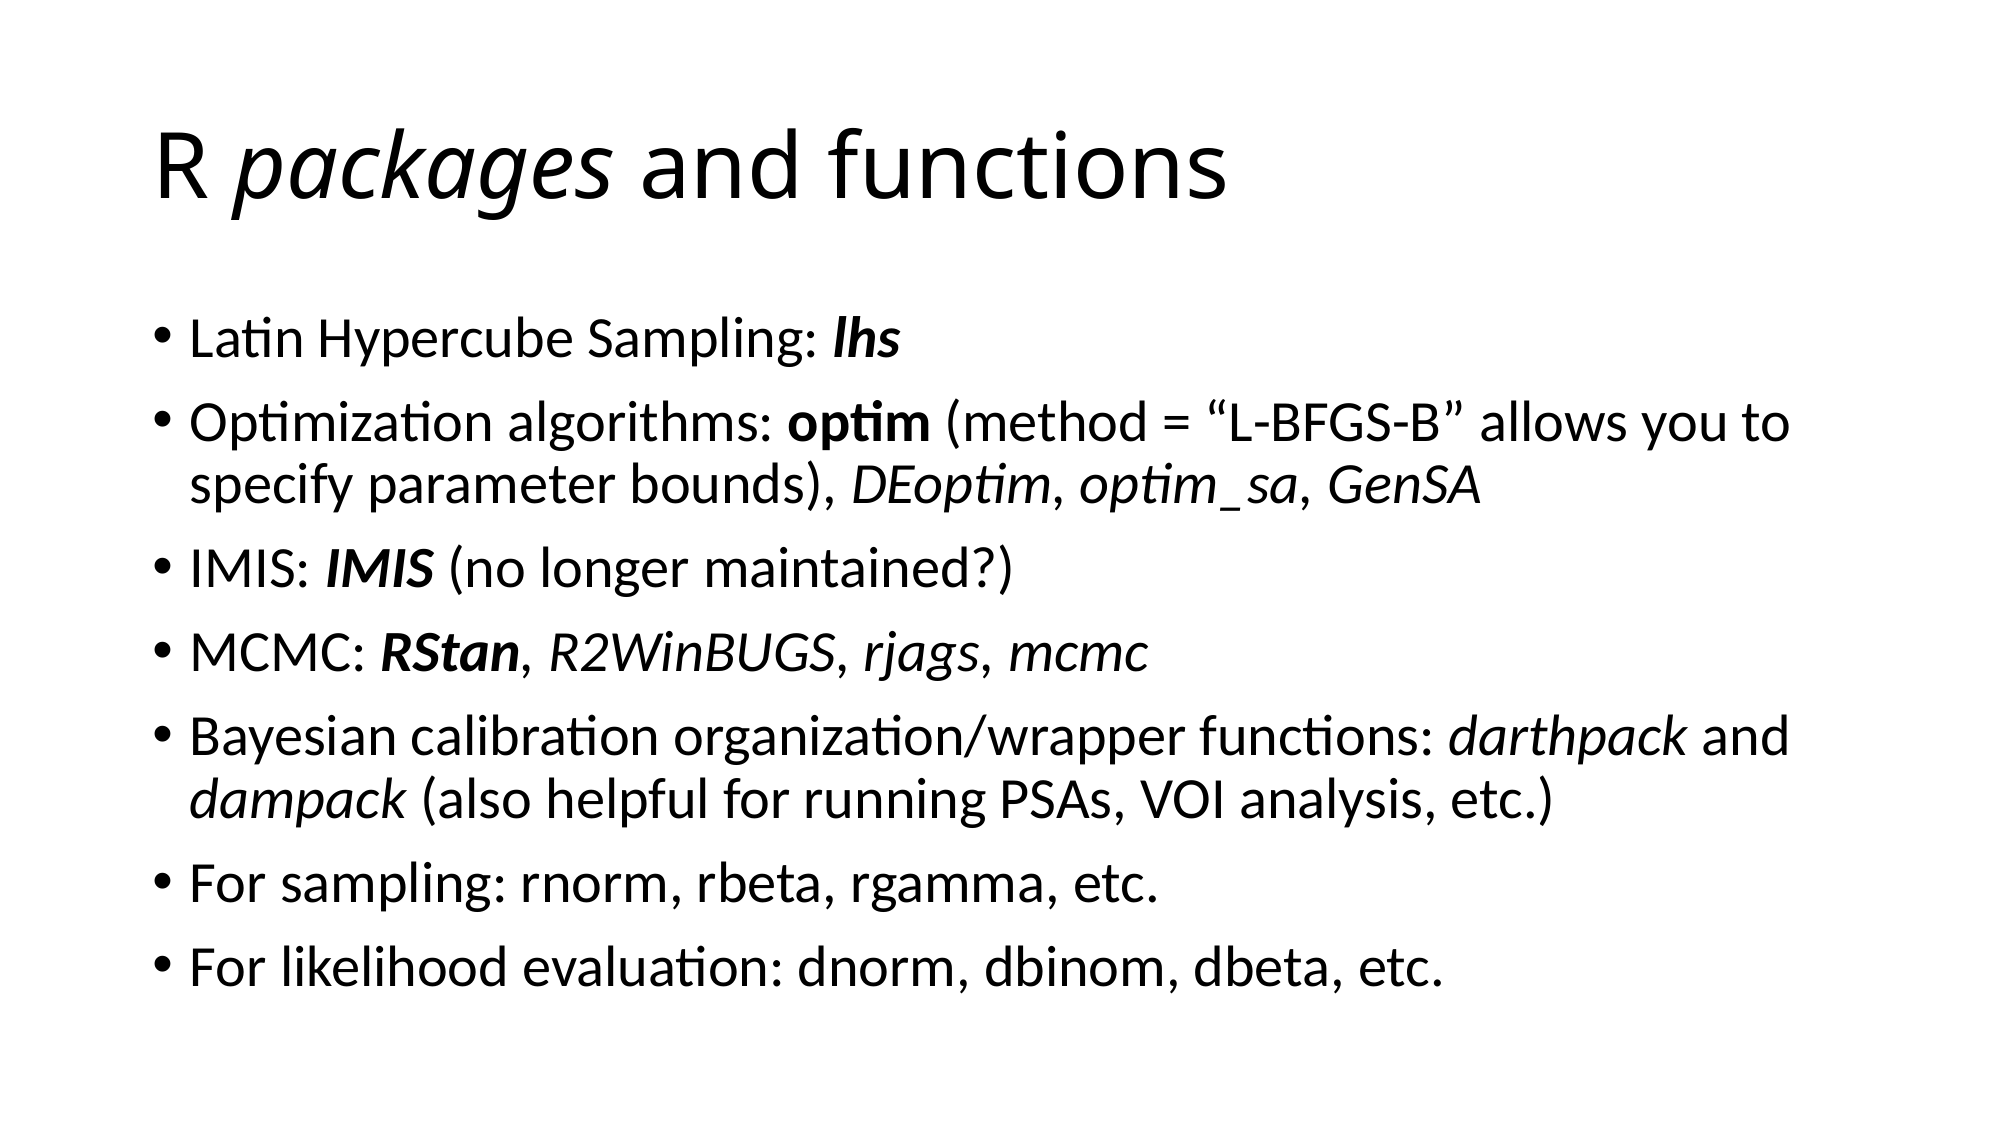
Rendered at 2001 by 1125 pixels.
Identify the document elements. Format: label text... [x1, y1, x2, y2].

list Latin Hypercube Sampling: lhs Optimization algorithms: optim (method = “L-BFGS-B” allows you to specify parameter bounds), DEoptim, optim_sa, GenSA IMIS: IMIS (no longer maintained?) MCMC: RStan, R2WinBUGS, rjags, mcmc Bayesian calibration organization/wrapper functions: darthpack and dampack (also helpful for running PSAs, VOI analysis, etc.) For sampling: rnorm, rbeta, rgamma, etc. For likelihood evaluation: dnorm, dbinom, dbeta, etc. [137, 299, 1863, 1014]
title R packages and functions [137, 59, 1863, 278]
